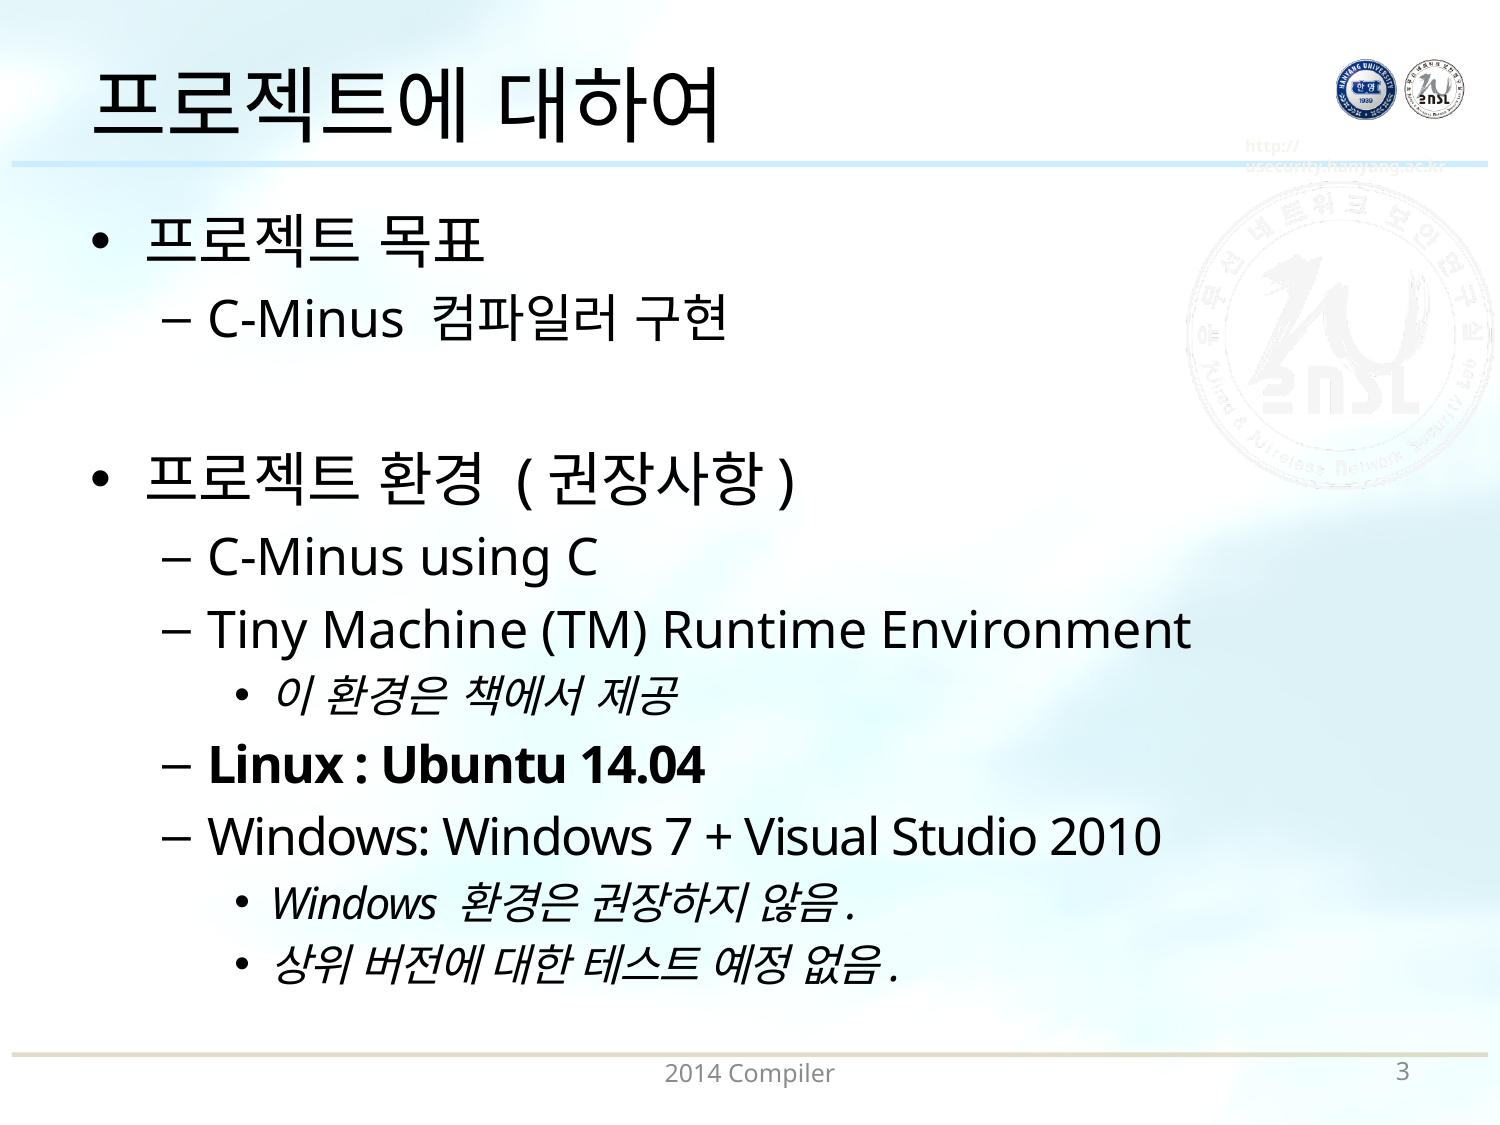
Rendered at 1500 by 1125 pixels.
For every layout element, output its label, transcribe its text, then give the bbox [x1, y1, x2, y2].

list 프로젝트 목표 C-Minus 컴파일러 구현 프로젝트 환경 (권장사항) C-Minus using C Tiny Machine (TM) Runtime Environment 이 환경은 책에서 제공 Linux : Ubuntu 14.04 Windows: Windows 7 + Visual Studio 2010 Windows 환경은 권장하지 않음. 상위 버전에 대한 테스트 예정 없음. [75, 196, 1425, 1005]
picture [1425, 58, 1465, 121]
footer 2014 Compiler [512, 1042, 988, 1103]
title 프로젝트에 대하여 [75, 45, 1425, 161]
slide_number 2 [1074, 1042, 1425, 1103]
